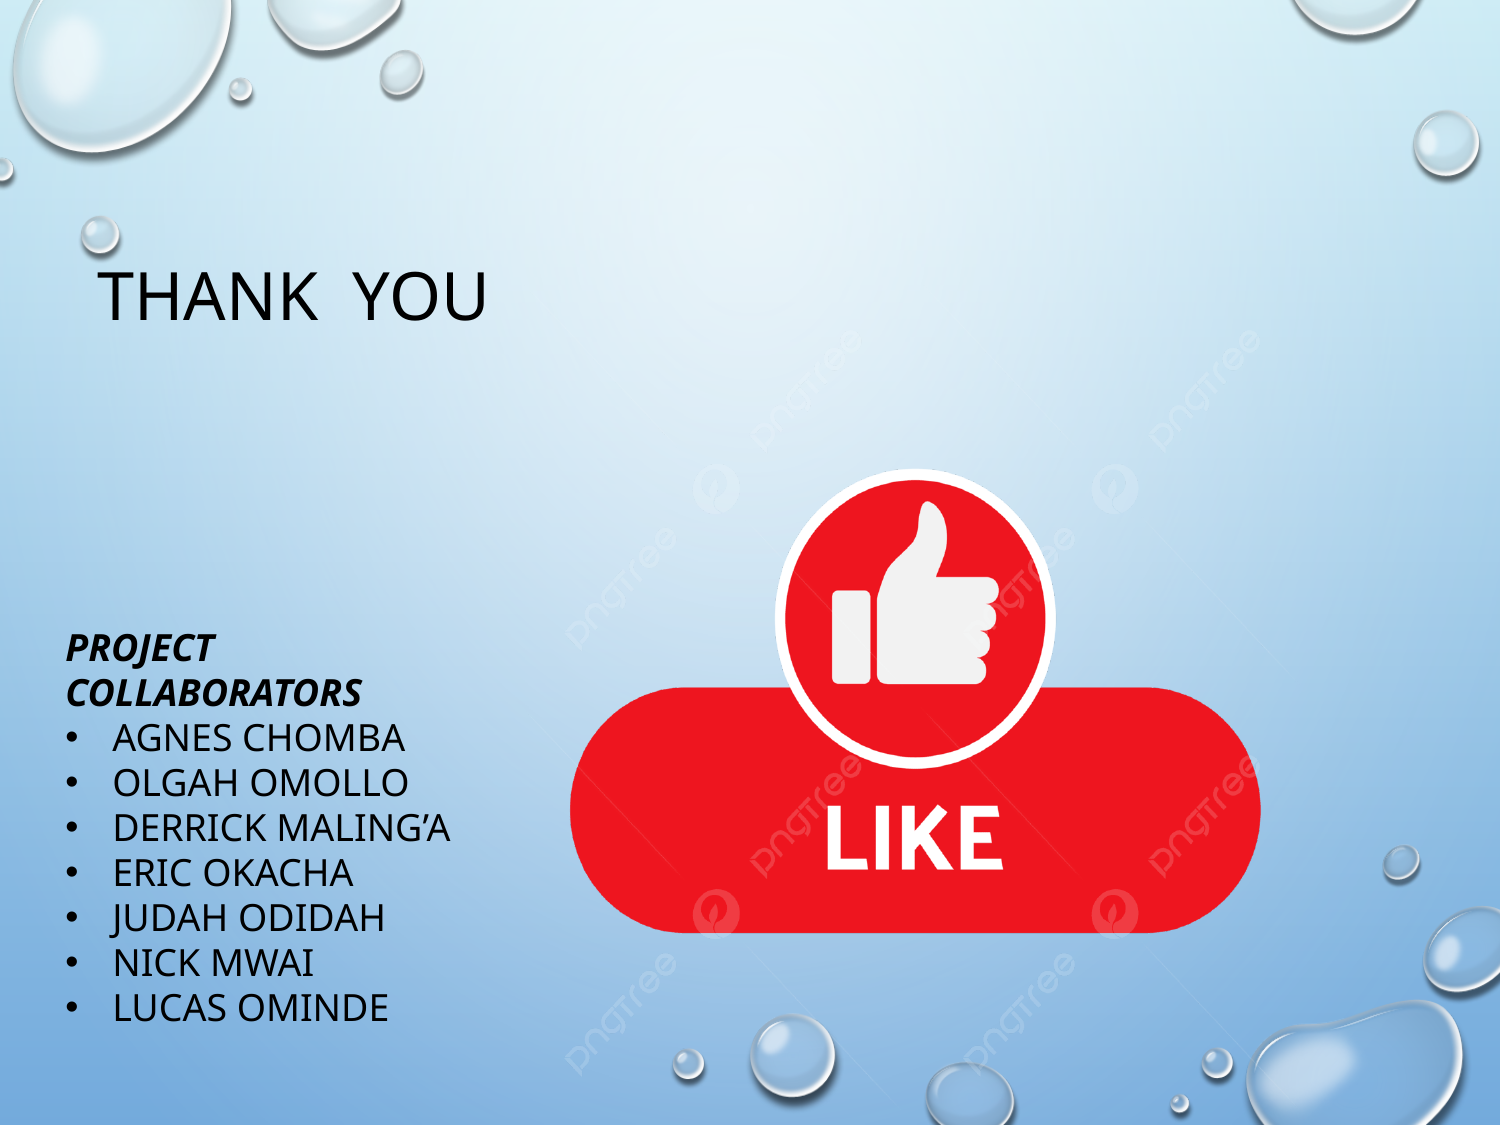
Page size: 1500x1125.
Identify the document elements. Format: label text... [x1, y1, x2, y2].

text_box PROJECT COLLABORATORS AGNES CHOMBA OLGAH OMOLLO DERRICK MALING’A ERIC OKACHA JUDAH ODIDAH NICK MWAI LUCAS OMINDE [50, 616, 511, 1037]
picture [0, 0, 1500, 1125]
text_box THANK YOU [82, 245, 786, 386]
